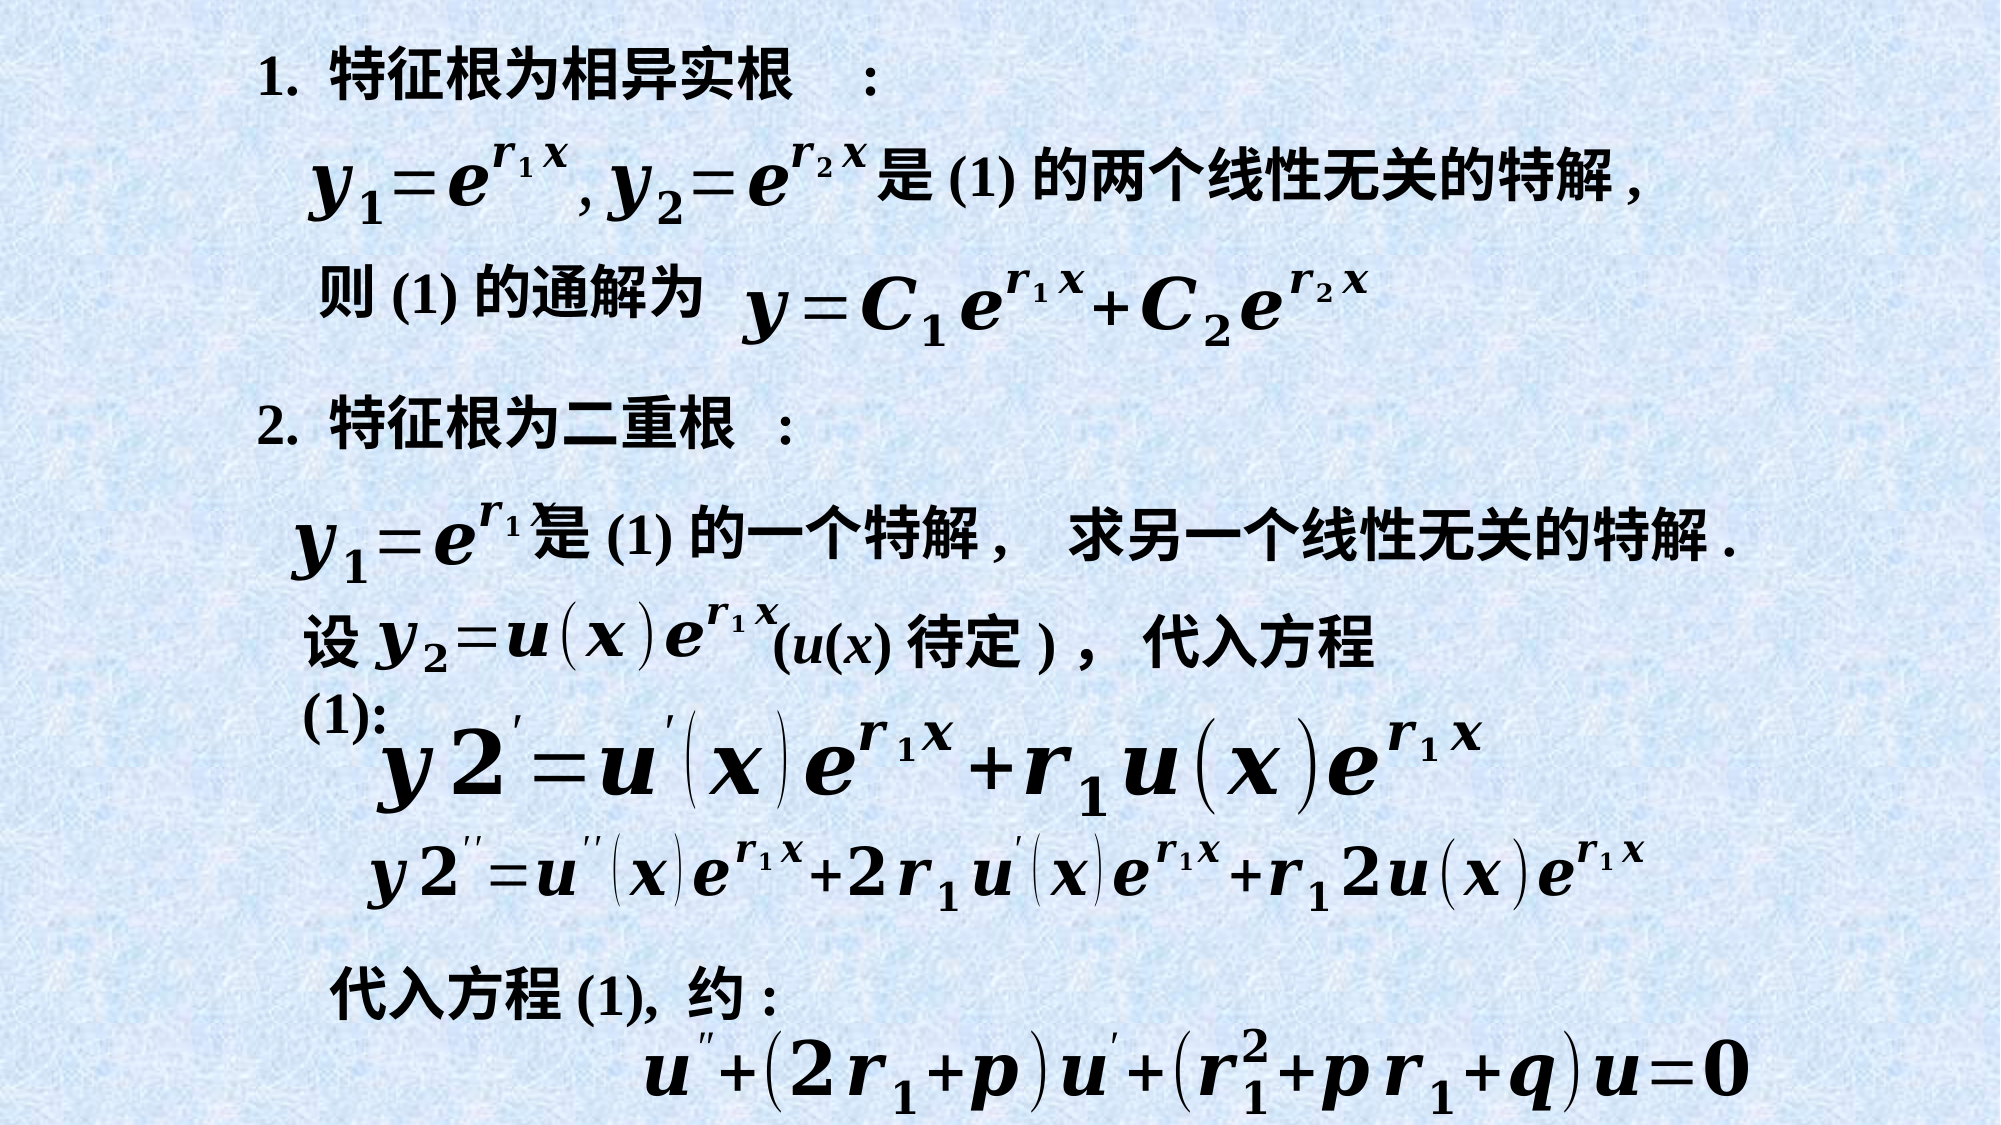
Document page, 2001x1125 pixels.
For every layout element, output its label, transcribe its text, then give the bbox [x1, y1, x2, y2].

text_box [315, 247, 1371, 354]
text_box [288, 588, 1489, 684]
text_box 求另一个线性无关的特解. [1053, 490, 1752, 575]
picture [0, 0, 2001, 1125]
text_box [304, 125, 1642, 232]
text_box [288, 484, 1006, 588]
